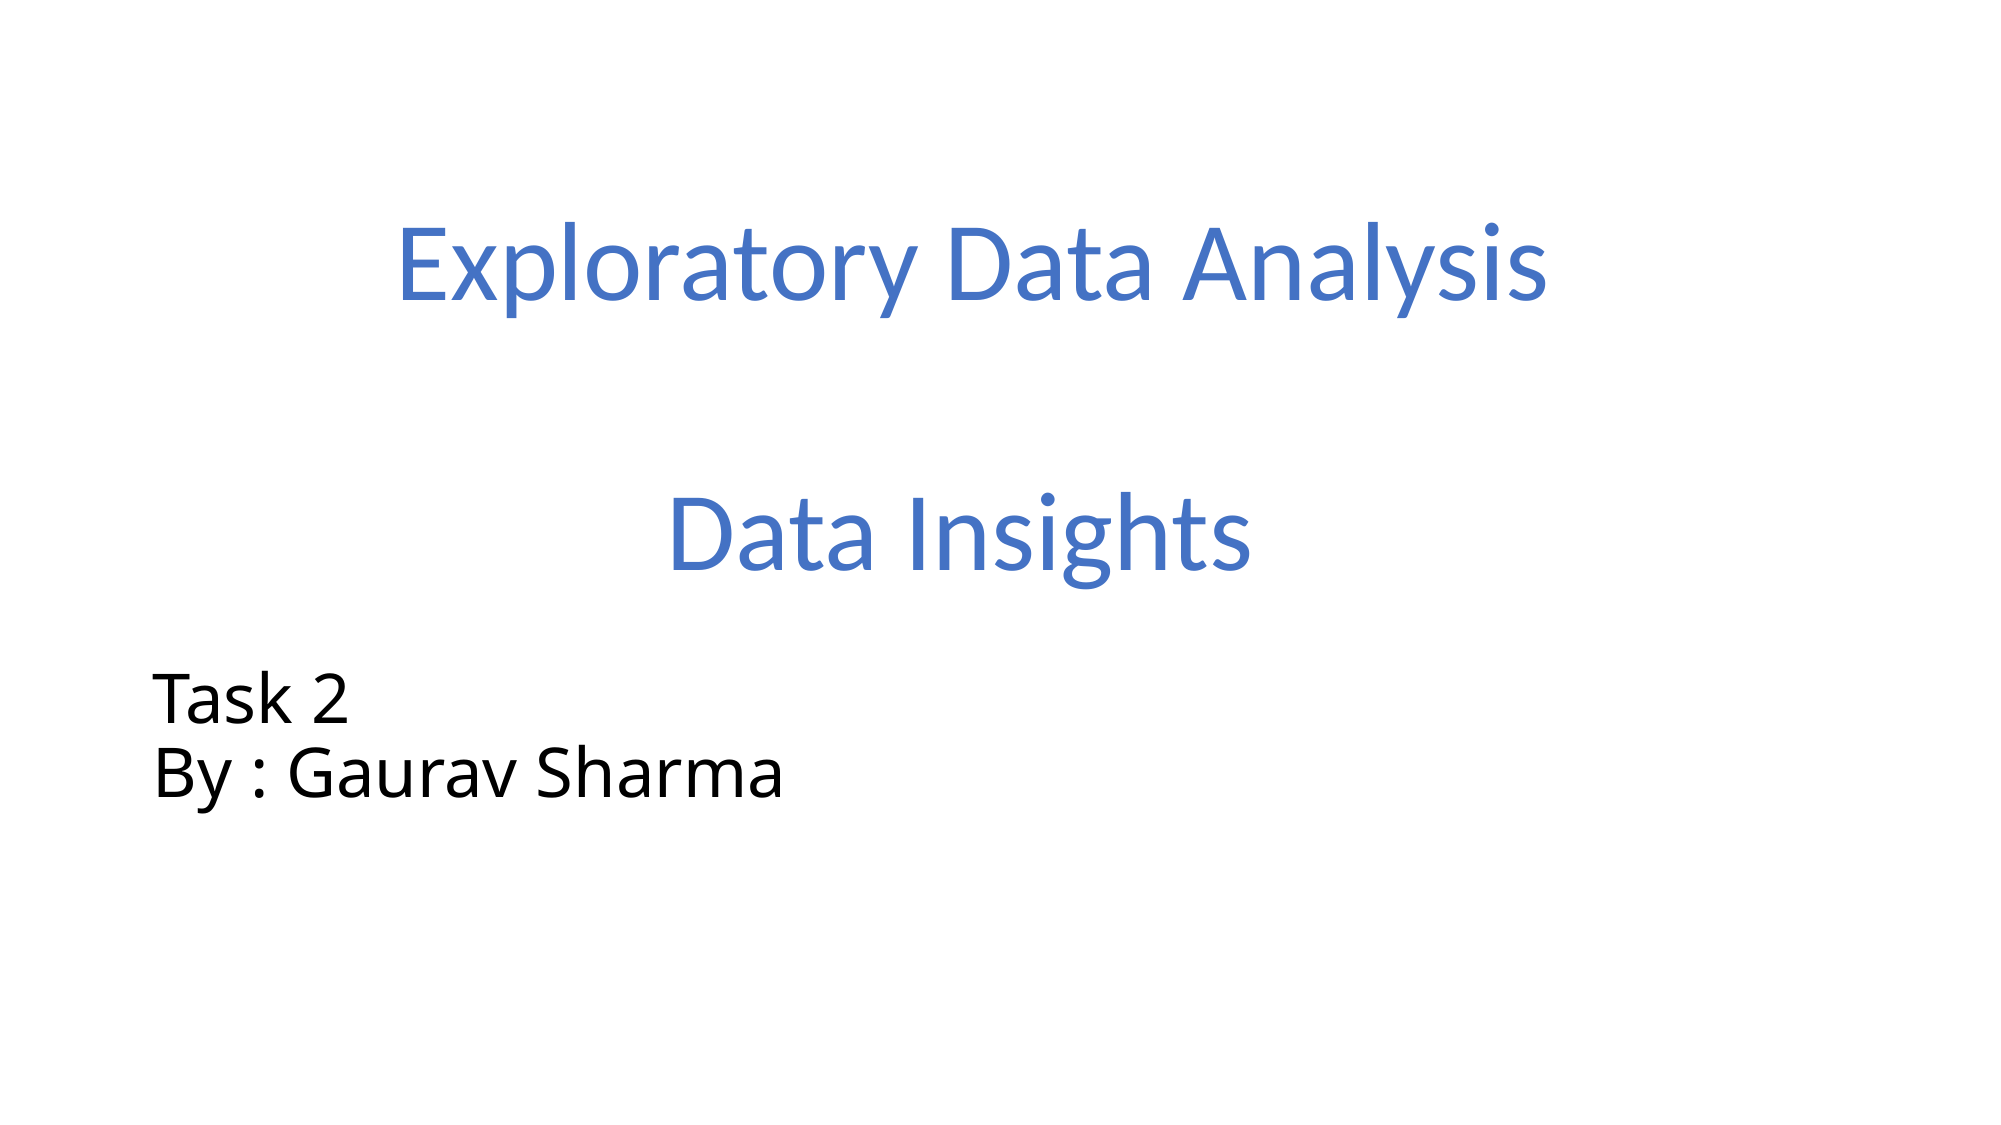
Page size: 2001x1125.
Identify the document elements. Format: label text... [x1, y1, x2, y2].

title Task 2 By : Gaurav Sharma [137, 59, 1863, 979]
text_box Exploratory Data Analysis Data Insights [380, 180, 1566, 601]
